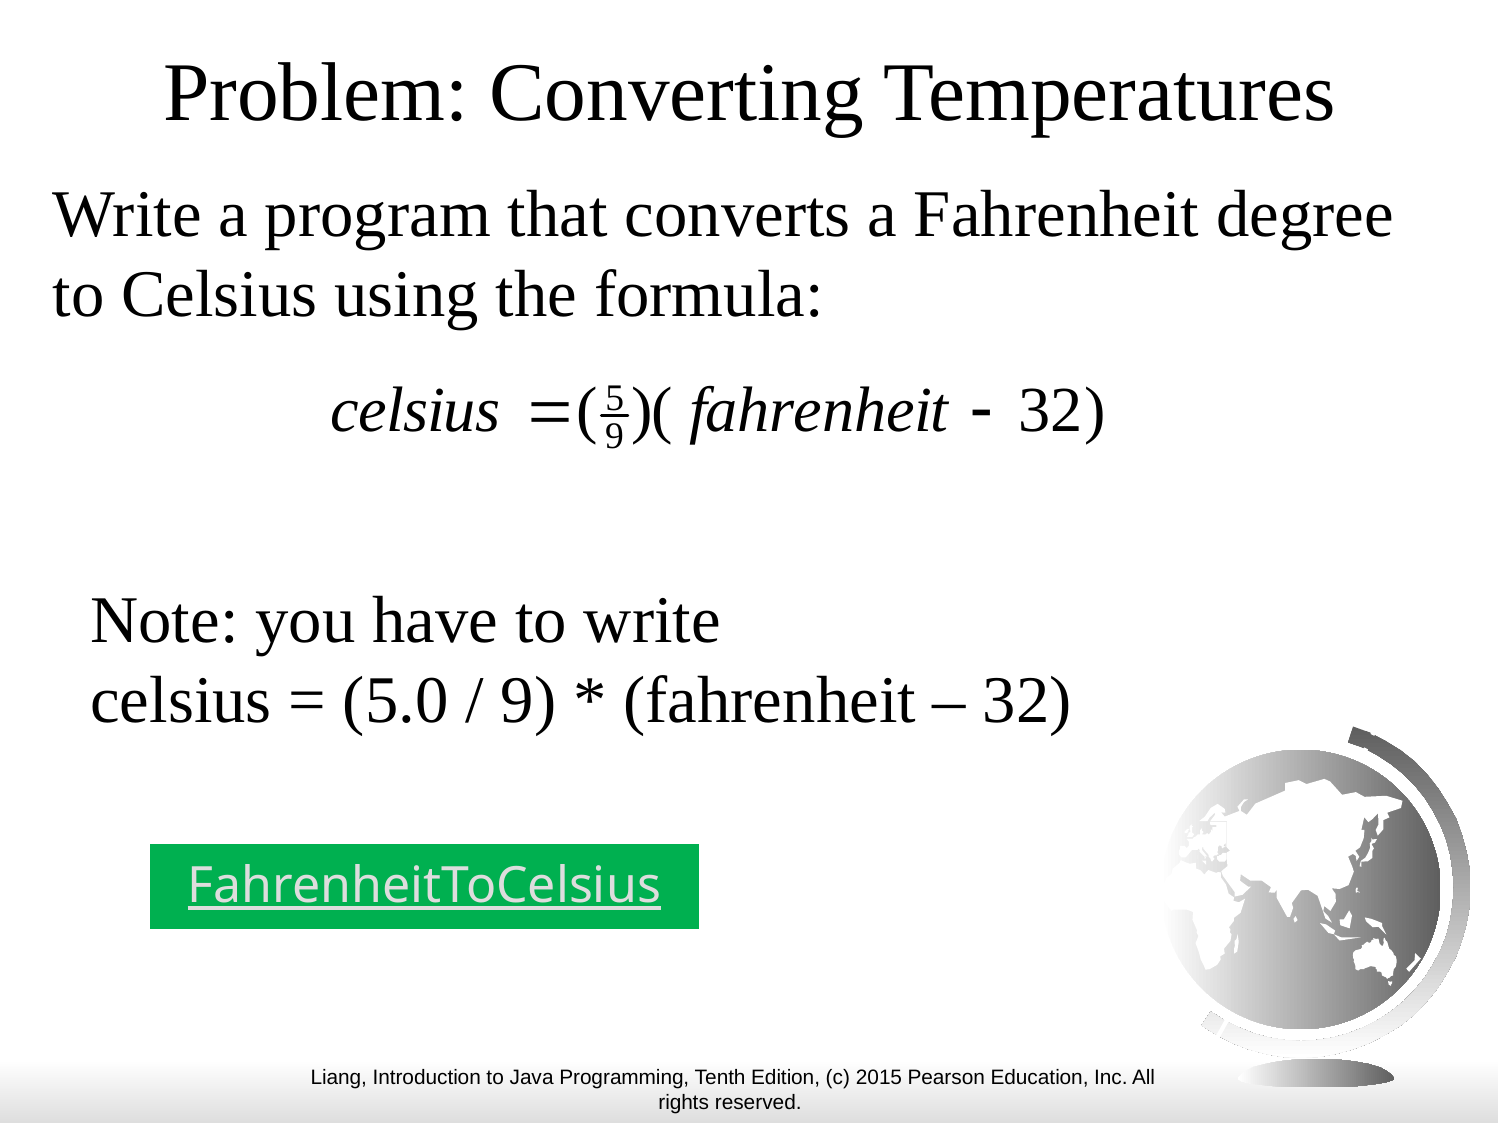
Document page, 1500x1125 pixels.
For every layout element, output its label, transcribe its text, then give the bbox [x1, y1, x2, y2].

text_box Note: you have to write celsius = (5.0 / 9) * (fahrenheit – 32) [75, 568, 1223, 758]
text_box FahrenheitToCelsius [149, 843, 699, 930]
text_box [321, 367, 1116, 464]
title Problem: Converting Temperatures [112, 24, 1388, 150]
slide_number [1074, 1049, 1388, 1125]
list Write a program that converts a Fahrenheit degree to Celsius using the formula: [37, 162, 1463, 506]
